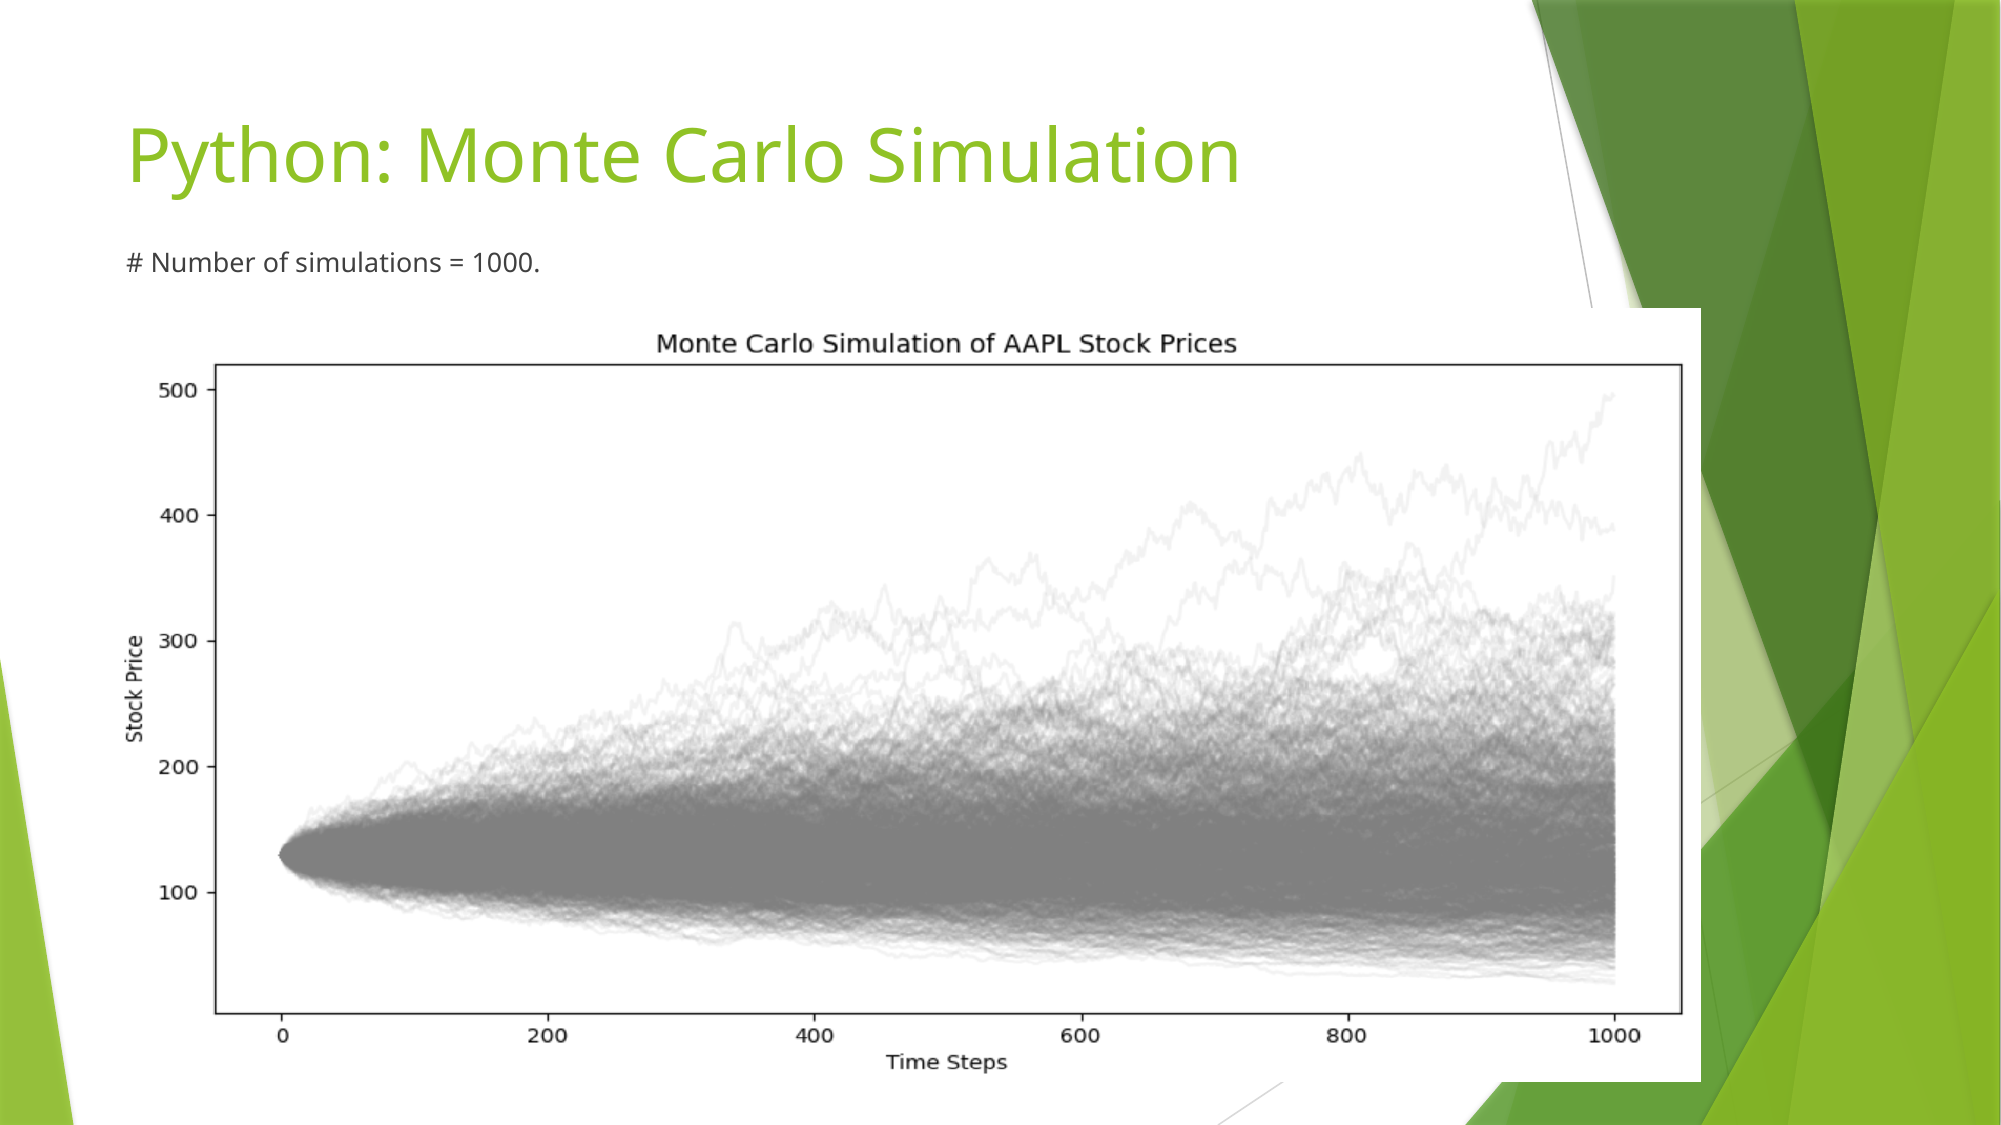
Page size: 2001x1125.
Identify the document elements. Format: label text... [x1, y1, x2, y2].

list # Number of simulations = 1000. [111, 238, 641, 306]
picture [110, 307, 1701, 1082]
title Python: Monte Carlo Simulation [111, 99, 1522, 227]
